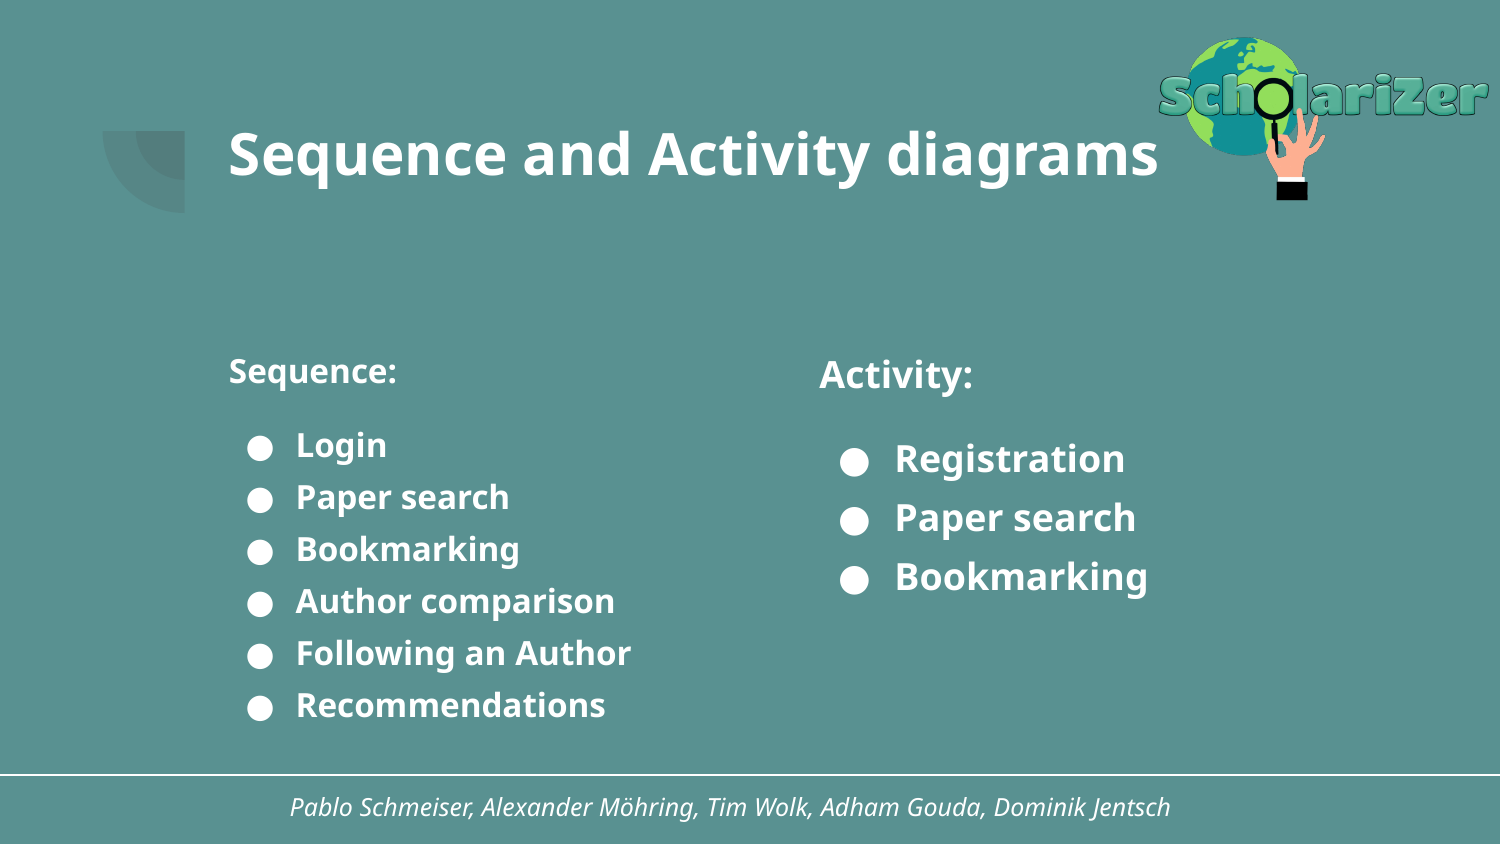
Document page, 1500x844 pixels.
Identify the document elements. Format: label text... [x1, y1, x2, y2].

title Sequence and Activity diagrams [213, 98, 1125, 263]
list Sequence: Login Paper search Bookmarking Author comparison Following an Author Recommendations [213, 326, 777, 744]
subtitle Pablo Schmeiser, Alexander Möhring, Tim Wolk, Adham Gouda, Dominik Jentsch [274, 784, 1226, 844]
picture [1130, 0, 1500, 263]
list Activity: Registration Paper search Bookmarking [804, 326, 1368, 744]
